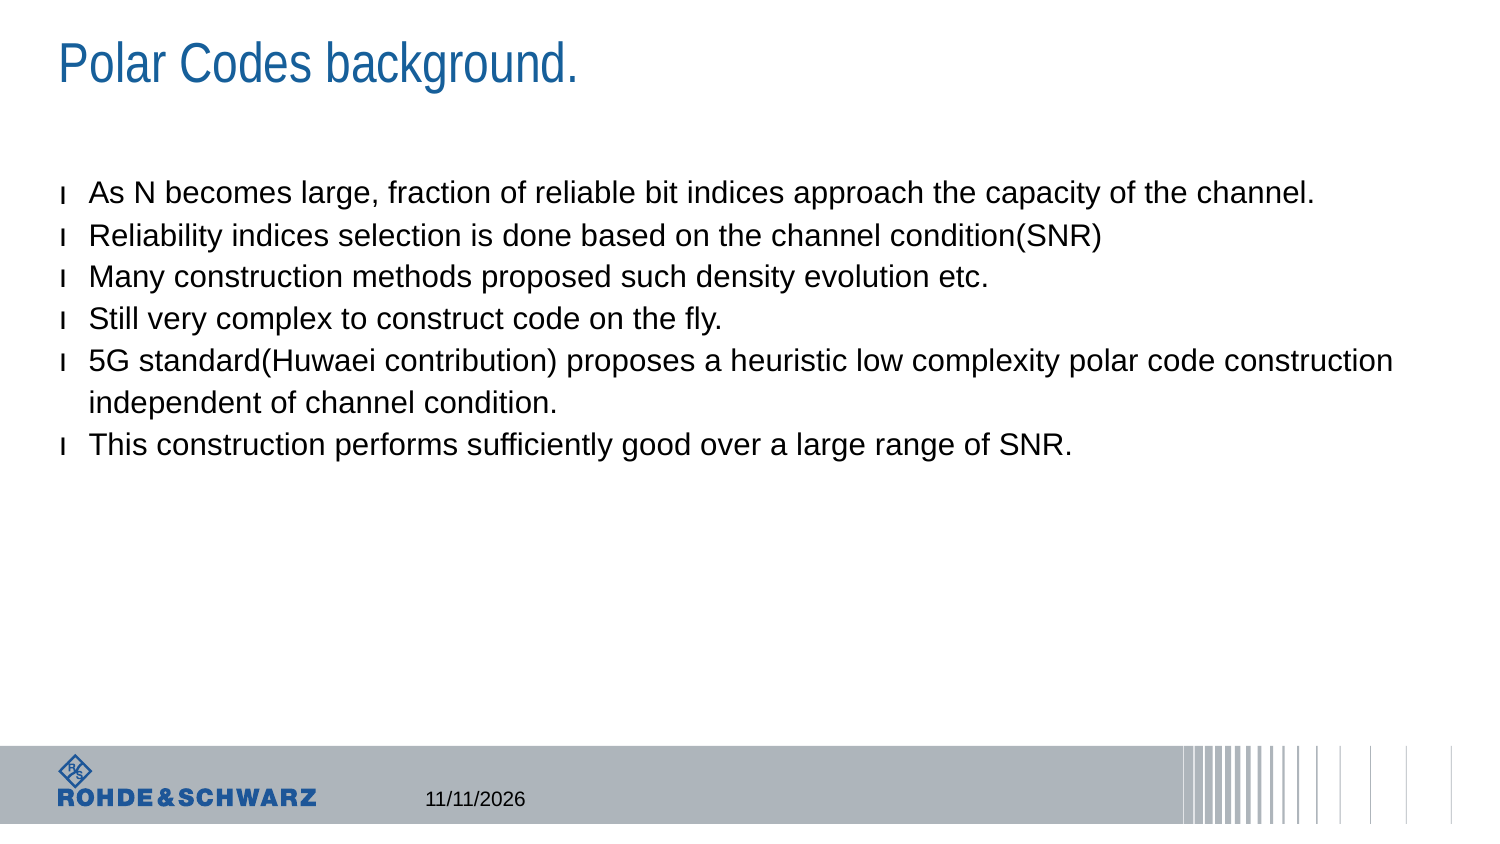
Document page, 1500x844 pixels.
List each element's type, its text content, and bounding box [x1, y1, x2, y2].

title Polar Codes background. [59, 26, 1418, 160]
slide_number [425, 786, 556, 809]
list As N becomes large, fraction of reliable bit indices approach the capacity of the channel. Reliability indices selection is done based on the channel condition(SNR) Many construction methods proposed such density evolution etc. Still very complex to construct code on the fly. 5G standard(Huwaei contribution) proposes a heuristic low complexity polar code construction independent of channel condition. This construction performs sufficiently good over a large range of SNR. [59, 168, 1418, 740]
